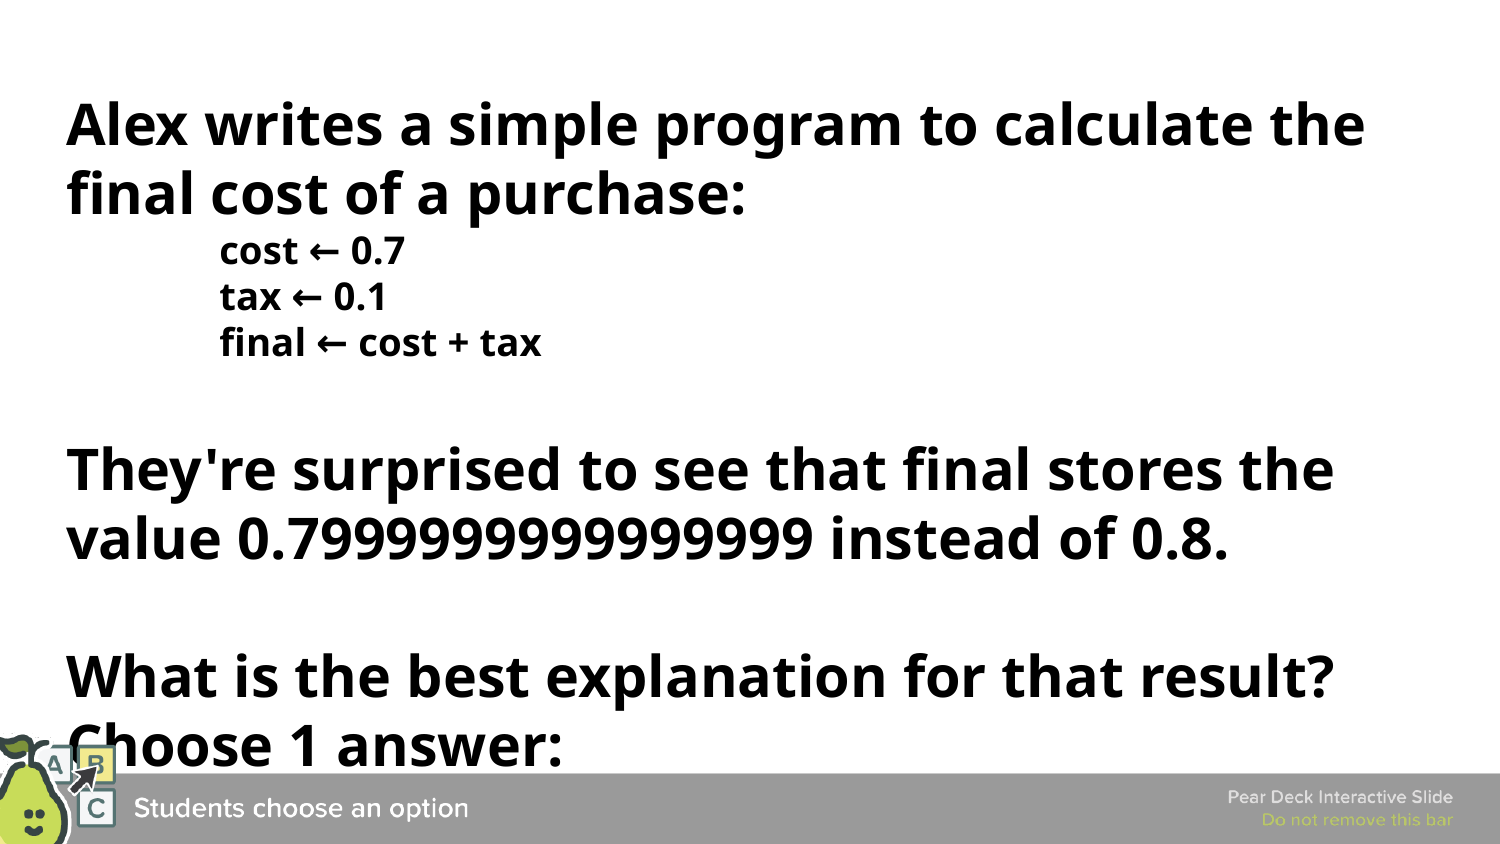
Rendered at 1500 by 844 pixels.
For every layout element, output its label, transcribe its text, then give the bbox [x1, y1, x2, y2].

title Alex writes a simple program to calculate the final cost of a purchase: cost ← 0.7 tax ← 0.1 final ← cost + tax They're surprised to see that final stores the value 0.7999999999999999 instead of 0.8. What is the best explanation for that result? Choose 1 answer: [51, 72, 1449, 724]
picture [0, 726, 1500, 844]
